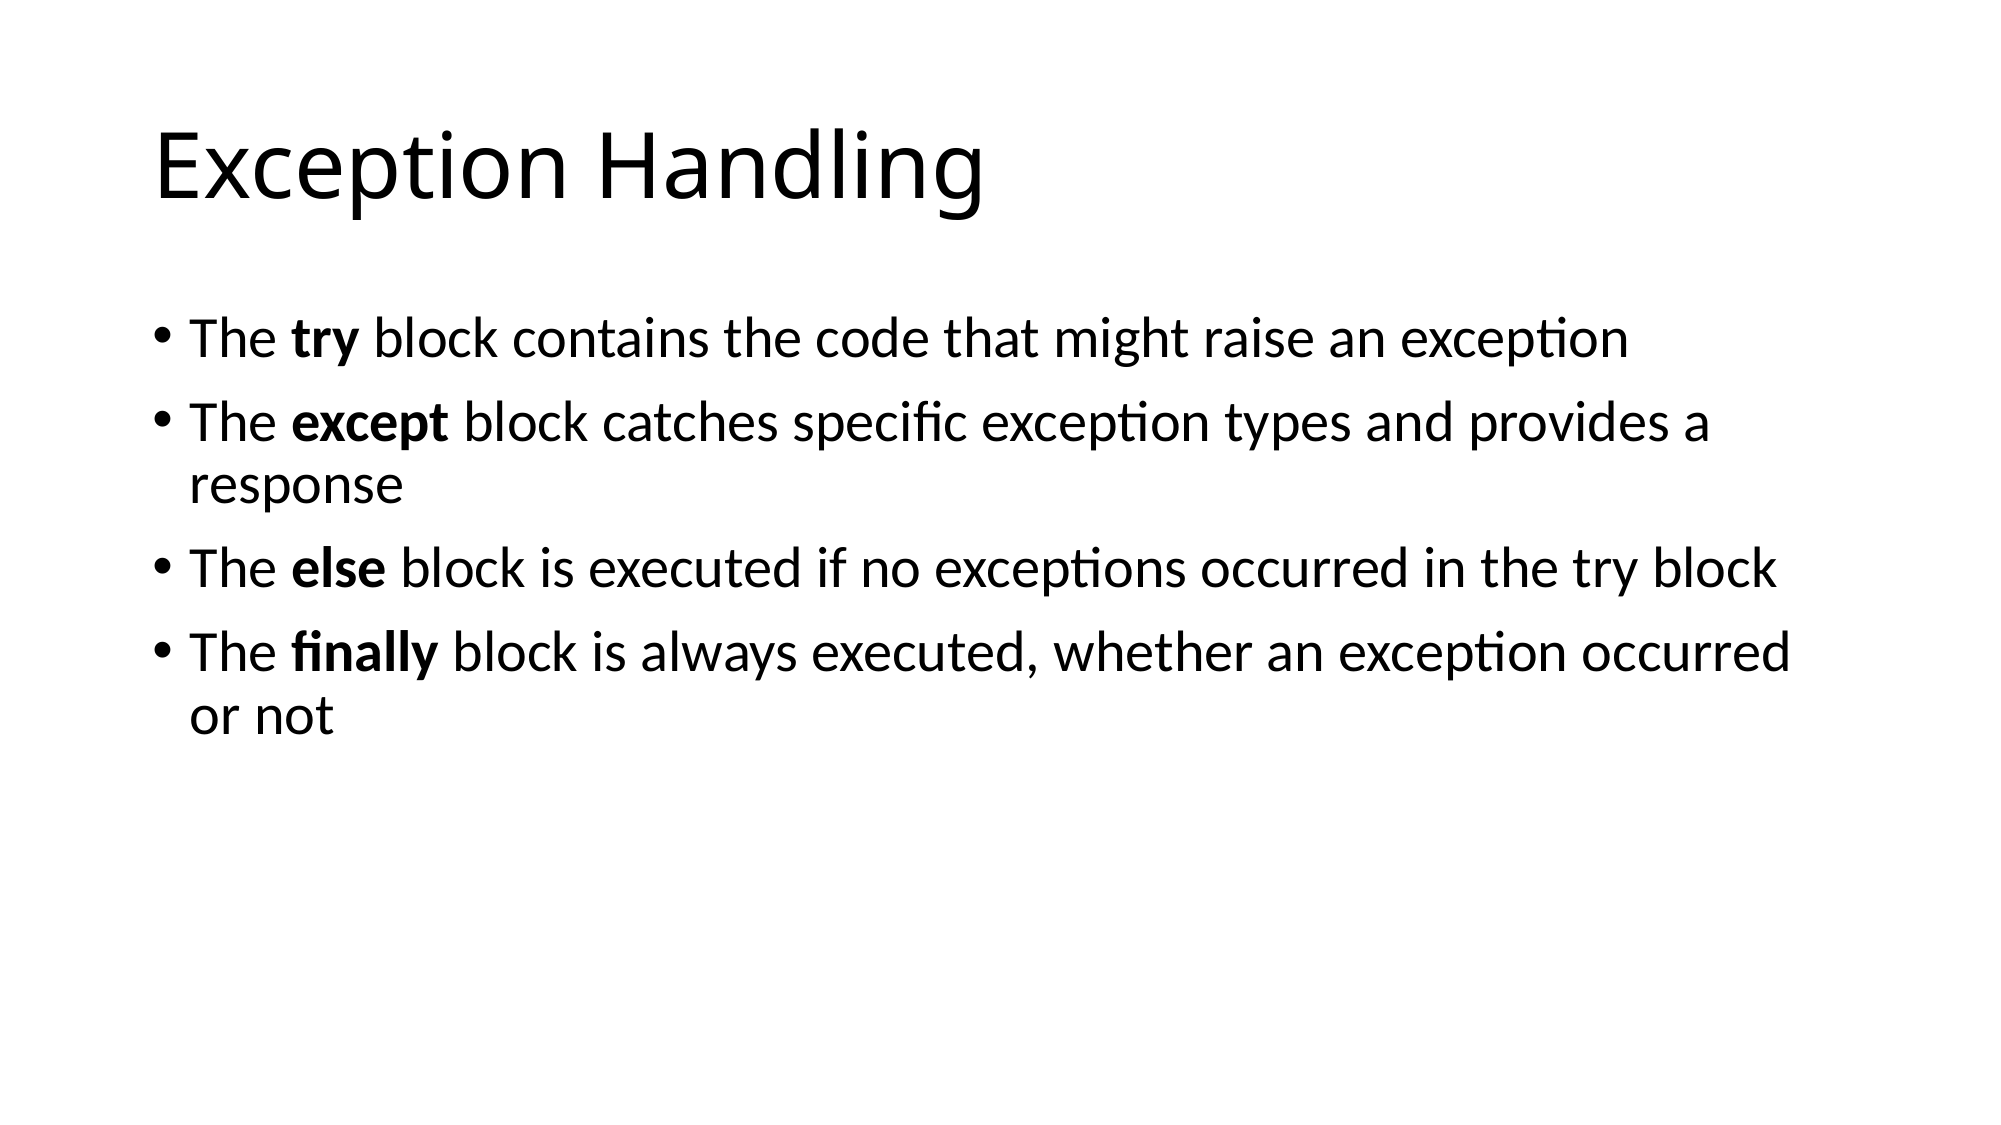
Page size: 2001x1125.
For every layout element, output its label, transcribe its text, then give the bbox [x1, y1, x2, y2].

list The try block contains the code that might raise an exception The except block catches specific exception types and provides a response The else block is executed if no exceptions occurred in the try block The finally block is always executed, whether an exception occurred or not [137, 299, 1863, 1014]
title Exception Handling [137, 59, 1863, 278]
